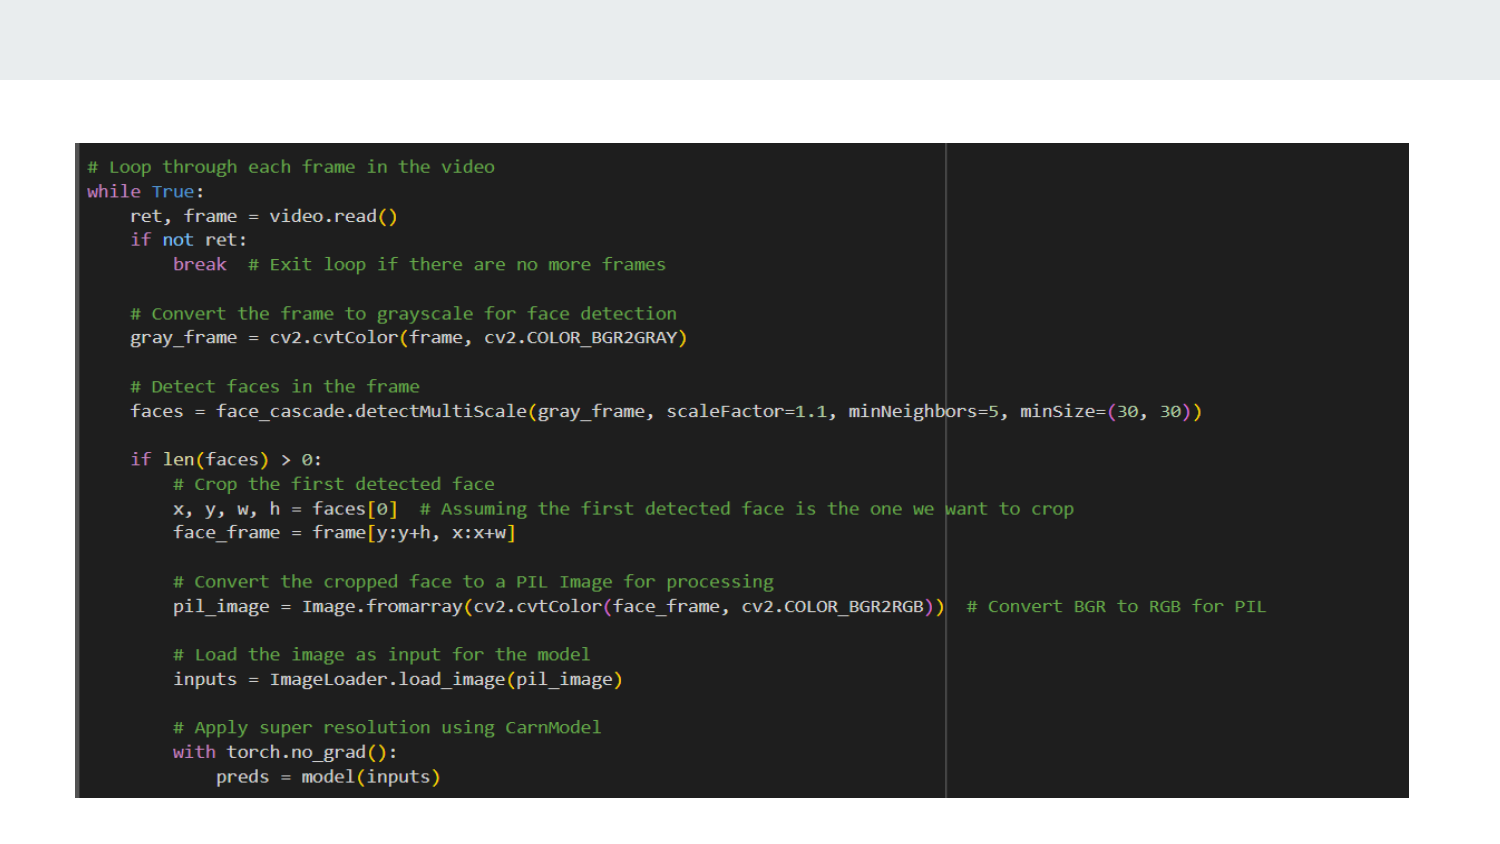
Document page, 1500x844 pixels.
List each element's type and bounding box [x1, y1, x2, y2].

picture [75, 143, 1409, 799]
